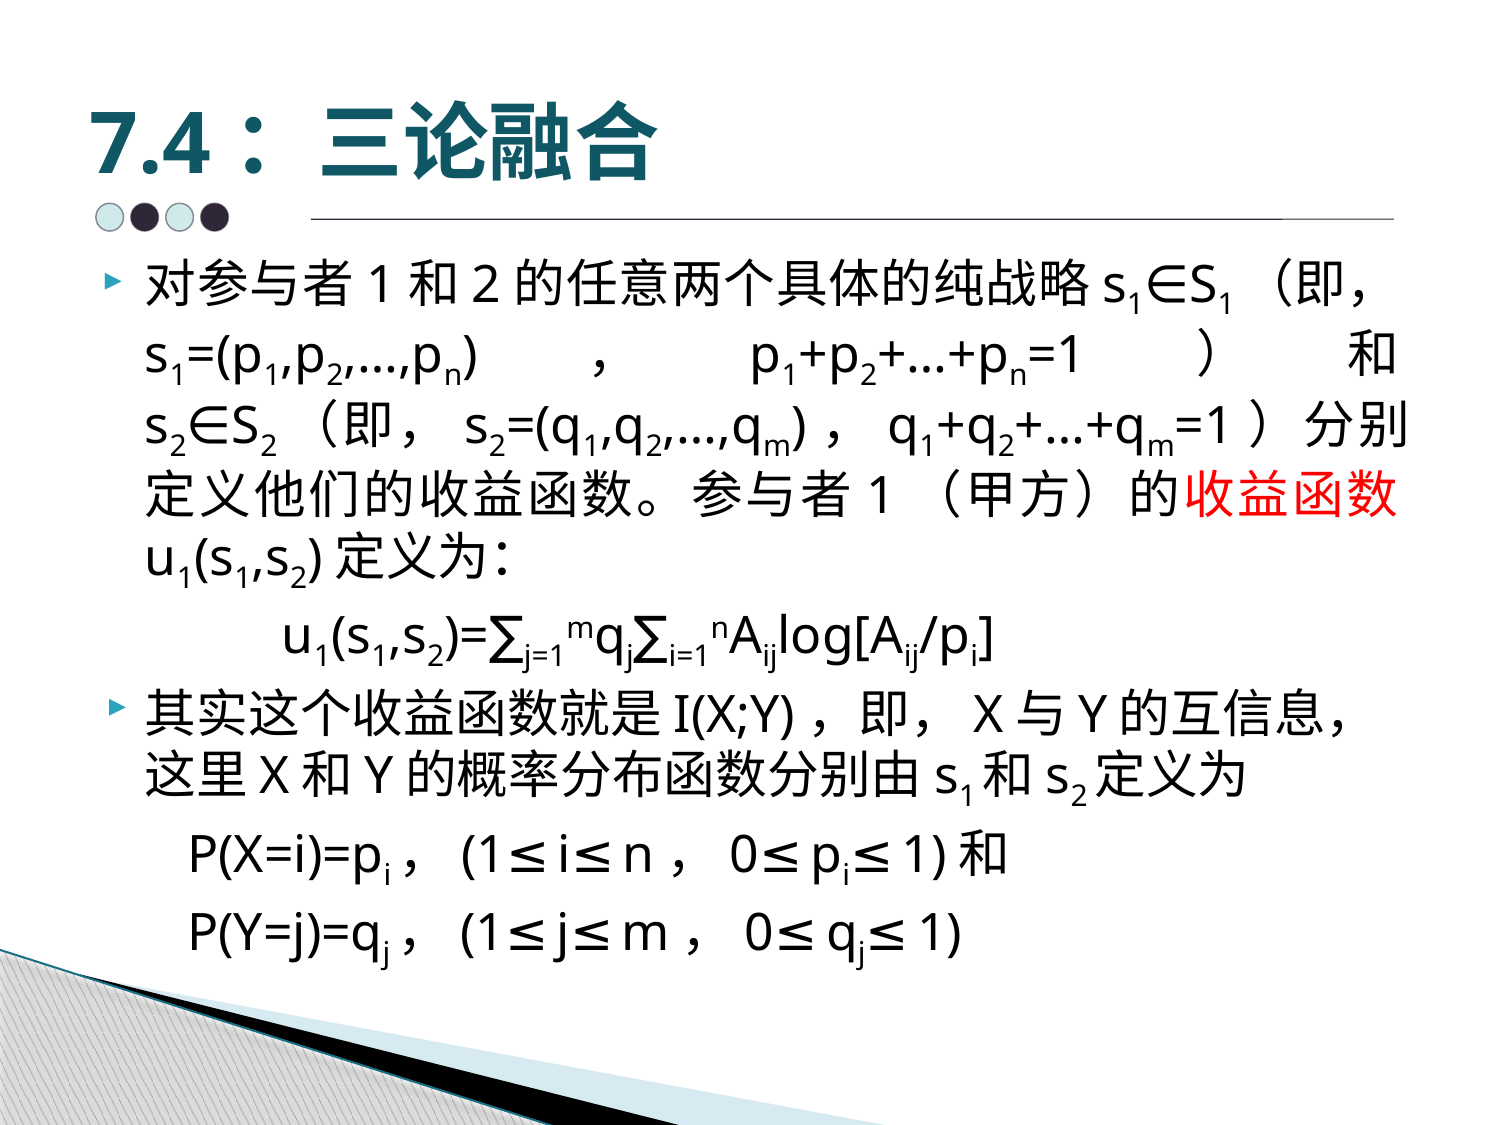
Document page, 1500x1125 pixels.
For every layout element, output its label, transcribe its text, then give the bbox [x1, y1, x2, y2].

title 7.4：三论融合 [75, 45, 1425, 233]
list 对参与者1和2的任意两个具体的纯战略s1∈S1（即，s1=(p1,p2,…,pn)，p1+p2+…+pn=1）和s2∈S2（即，s2=(q1,q2,…,qm)，q1+q2+…+qm=1）分别定义他们的收益函数。参与者1（甲方）的收益函数u1(s1,s2)定义为： u1(s1,s2)=∑j=1mqj∑i=1nAijlog[Aij/pi] 其实这个收益函数就是I(X;Y)，即，X与Y的互信息，这里X和Y的概率分布函数分别由s1和s2定义为 P(X=i)=pi，(1≤i≤n，0≤pi≤1)和 P(Y=j)=qj，(1≤j≤m，0≤qj≤1) [75, 243, 1425, 986]
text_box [95, 203, 229, 232]
